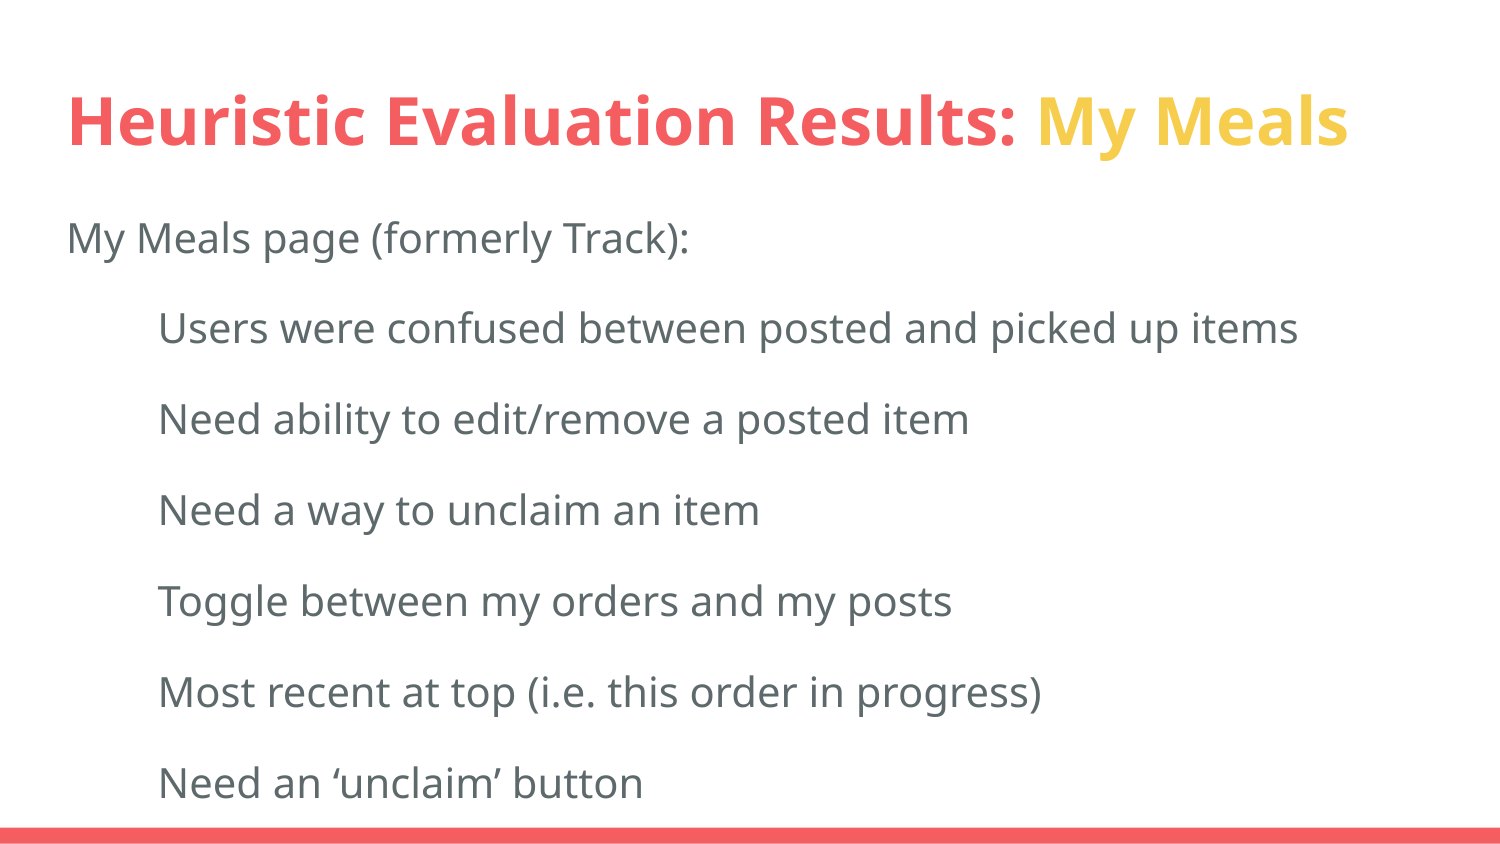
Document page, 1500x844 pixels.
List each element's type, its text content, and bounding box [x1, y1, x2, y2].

title Heuristic Evaluation Results: My Meals [51, 64, 1449, 167]
list My Meals page (formerly Track): Users were confused between posted and picked up items Need ability to edit/remove a posted item Need a way to unclaim an item Toggle between my orders and my posts Most recent at top (i.e. this order in progress) Need an ‘unclaim’ button [51, 189, 1449, 750]
